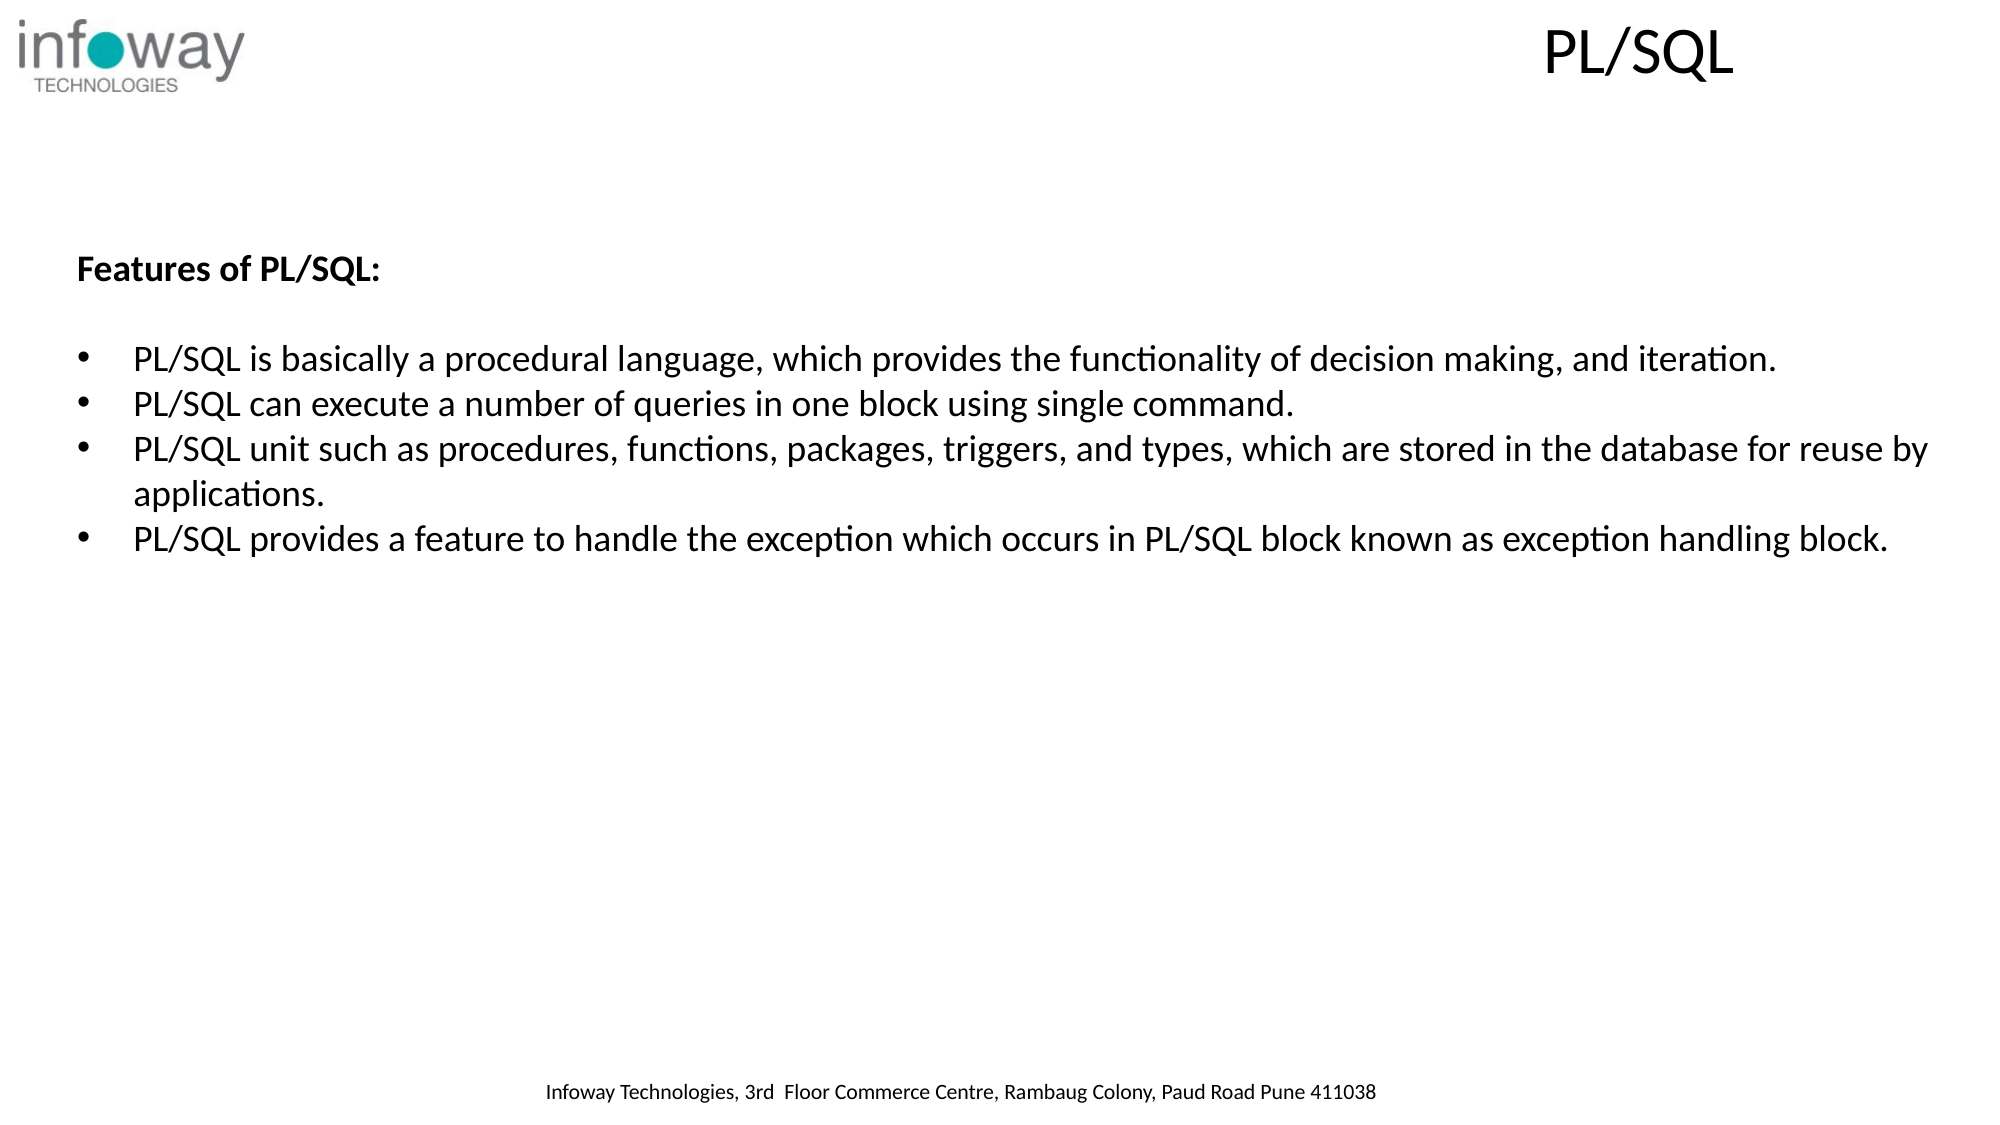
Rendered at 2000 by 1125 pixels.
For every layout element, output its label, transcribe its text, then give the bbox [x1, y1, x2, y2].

text_box PL/SQL [249, 0, 1750, 95]
text_box Infoway Technologies, 3rd Floor Commerce Centre, Rambaug Colony, Paud Road Pune 411038 [531, 1070, 1417, 1125]
text_box Features of PL/SQL: PL/SQL is basically a procedural language, which provides the functionality of decision making, and iteration. PL/SQL can execute a number of queries in one block using single command. PL/SQL unit such as procedures, functions, packages, triggers, and types, which are stored in the database for reuse by applications. PL/SQL provides a feature to handle the exception which occurs in PL/SQL block known as exception handling block. [62, 236, 1950, 567]
picture [19, 18, 245, 93]
